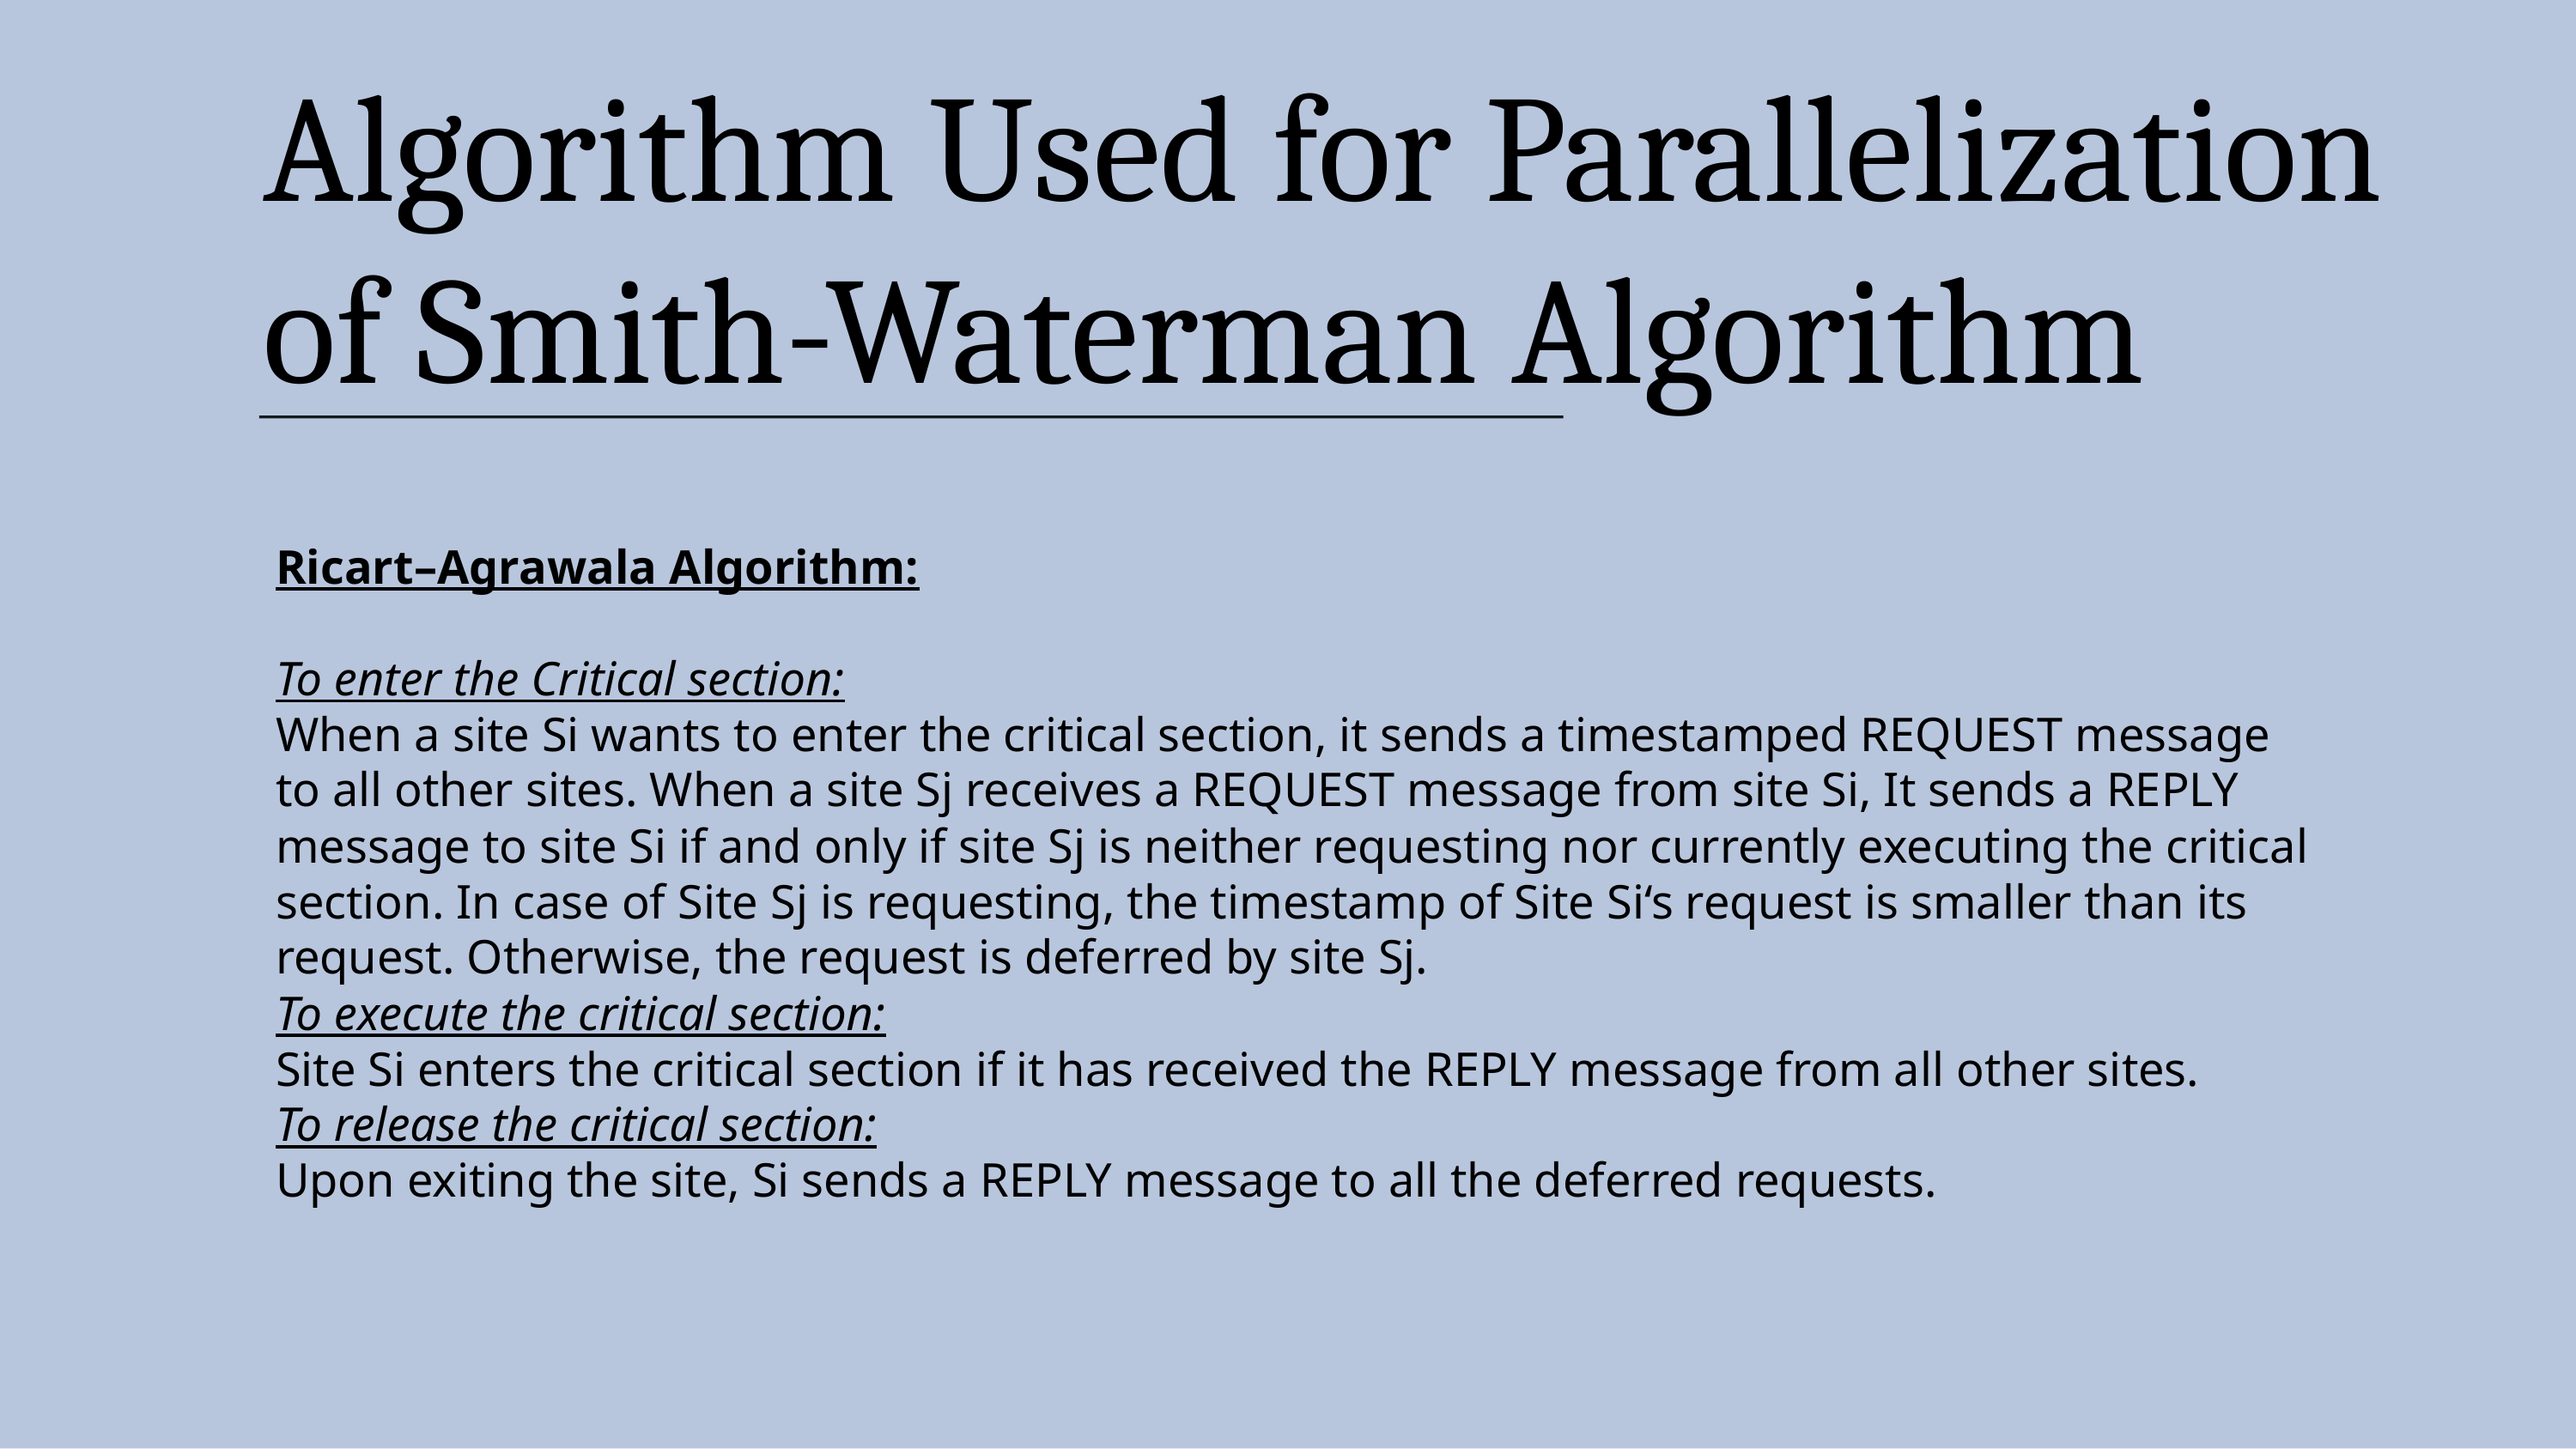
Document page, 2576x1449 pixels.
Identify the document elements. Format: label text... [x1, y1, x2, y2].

text_box Ricart–Agrawala Algorithm: To enter the Critical section: When a site Si wants to enter the critical section, it sends a timestamped REQUEST message to all other sites. When a site Sj receives a REQUEST message from site Si, It sends a REPLY message to site Si if and only if site Sj is neither requesting nor currently executing the critical section. In case of Site Sj is requesting, the timestamp of Site Si‘s request is smaller than its request. Otherwise, the request is deferred by site Sj. To execute the critical section: Site Si enters the critical section if it has received the REPLY message from all other sites. To release the critical section: Upon exiting the site, Si sends a REPLY message to all the deferred requests. [263, 530, 2340, 1213]
title Algorithm Used for Parallelization of Smith-Waterman Algorithm [263, 49, 2501, 602]
